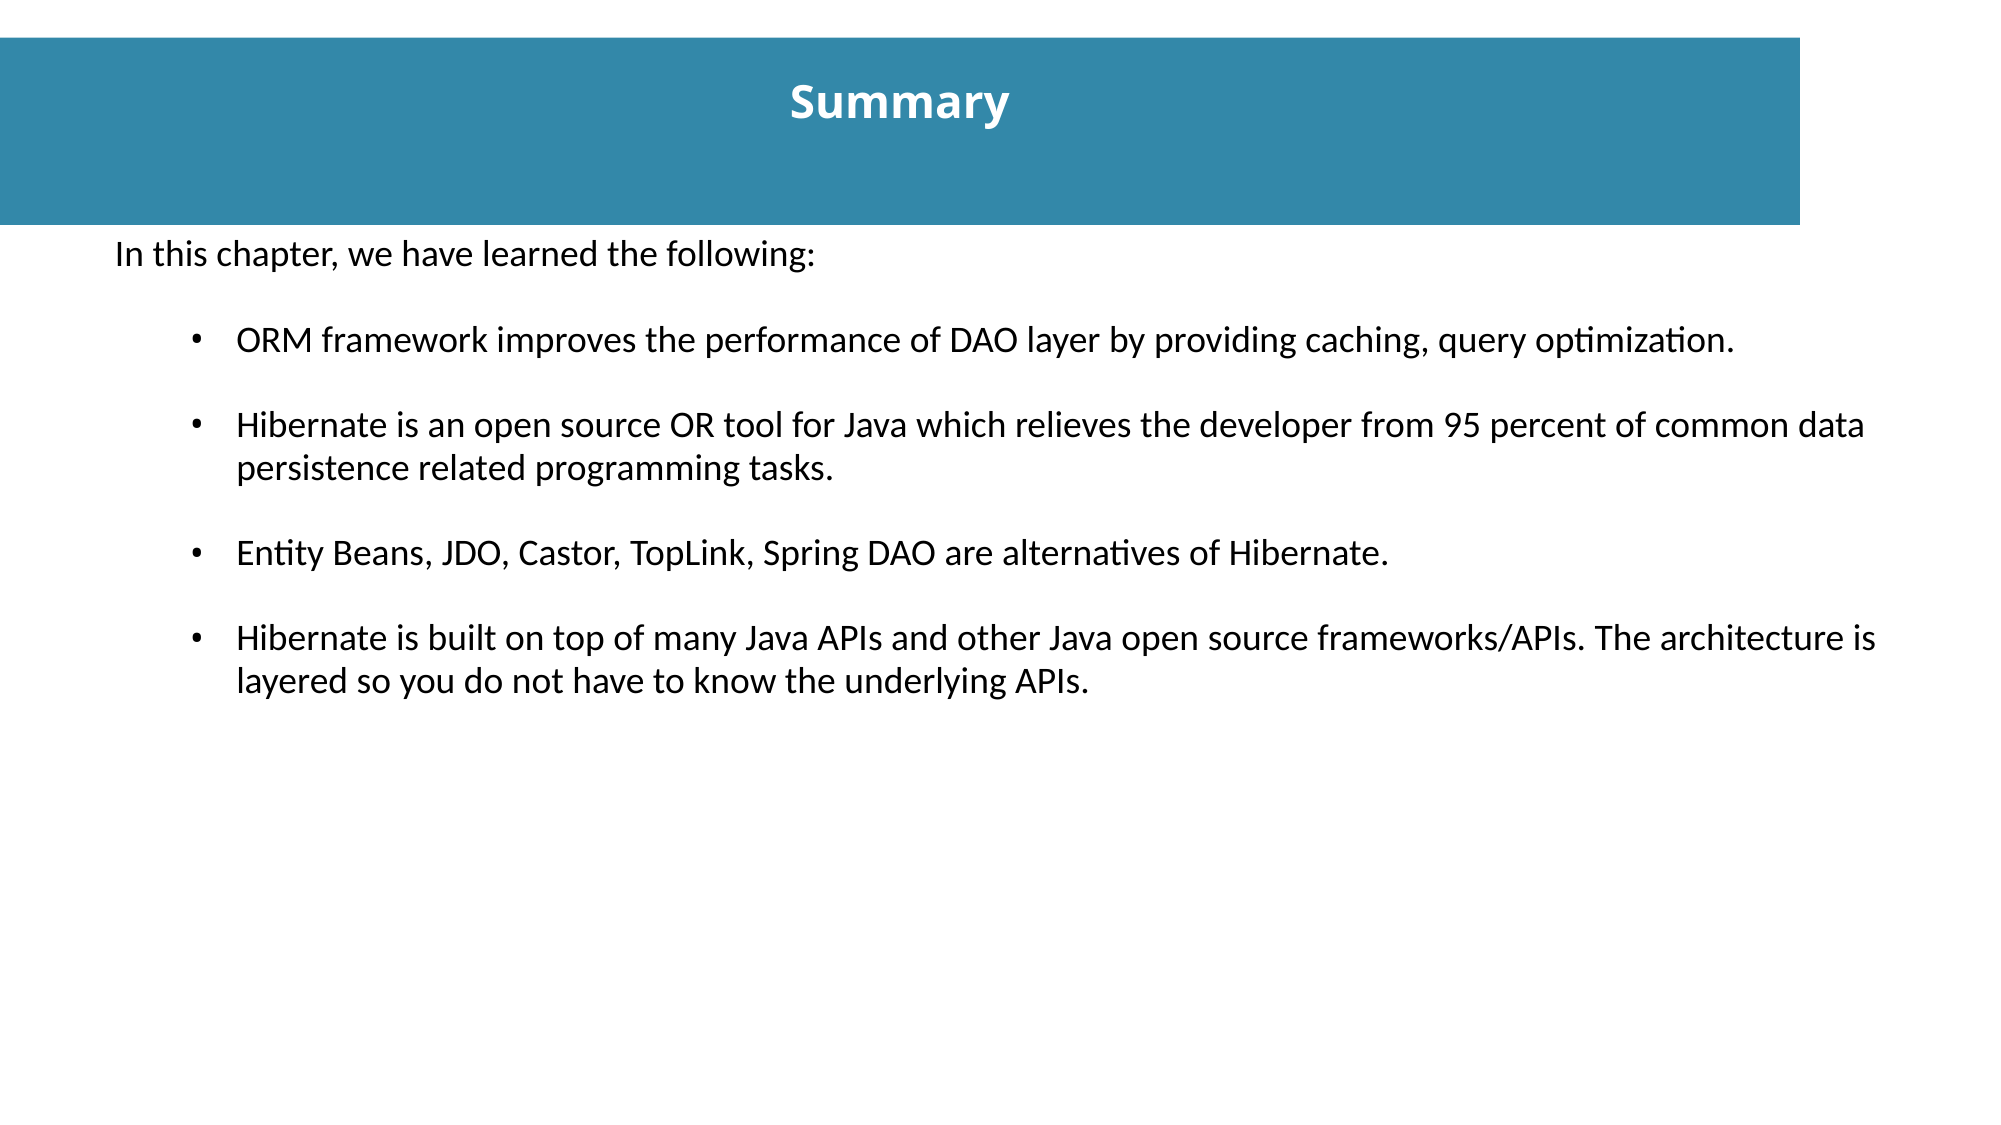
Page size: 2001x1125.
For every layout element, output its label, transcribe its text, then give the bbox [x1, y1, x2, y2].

list In this chapter, we have learned the following: ORM framework improves the performance of DAO layer by providing caching, query optimization. Hibernate is an open source OR tool for Java which relieves the developer from 95 percent of common data persistence related programming tasks. Entity Beans, JDO, Castor, TopLink, Spring DAO are alternatives of Hibernate. Hibernate is built on top of many Java APIs and other Java open source frameworks/APIs. The architecture is layered so you do not have to know the underlying APIs. [99, 224, 1900, 968]
title Summary [0, 37, 1800, 225]
